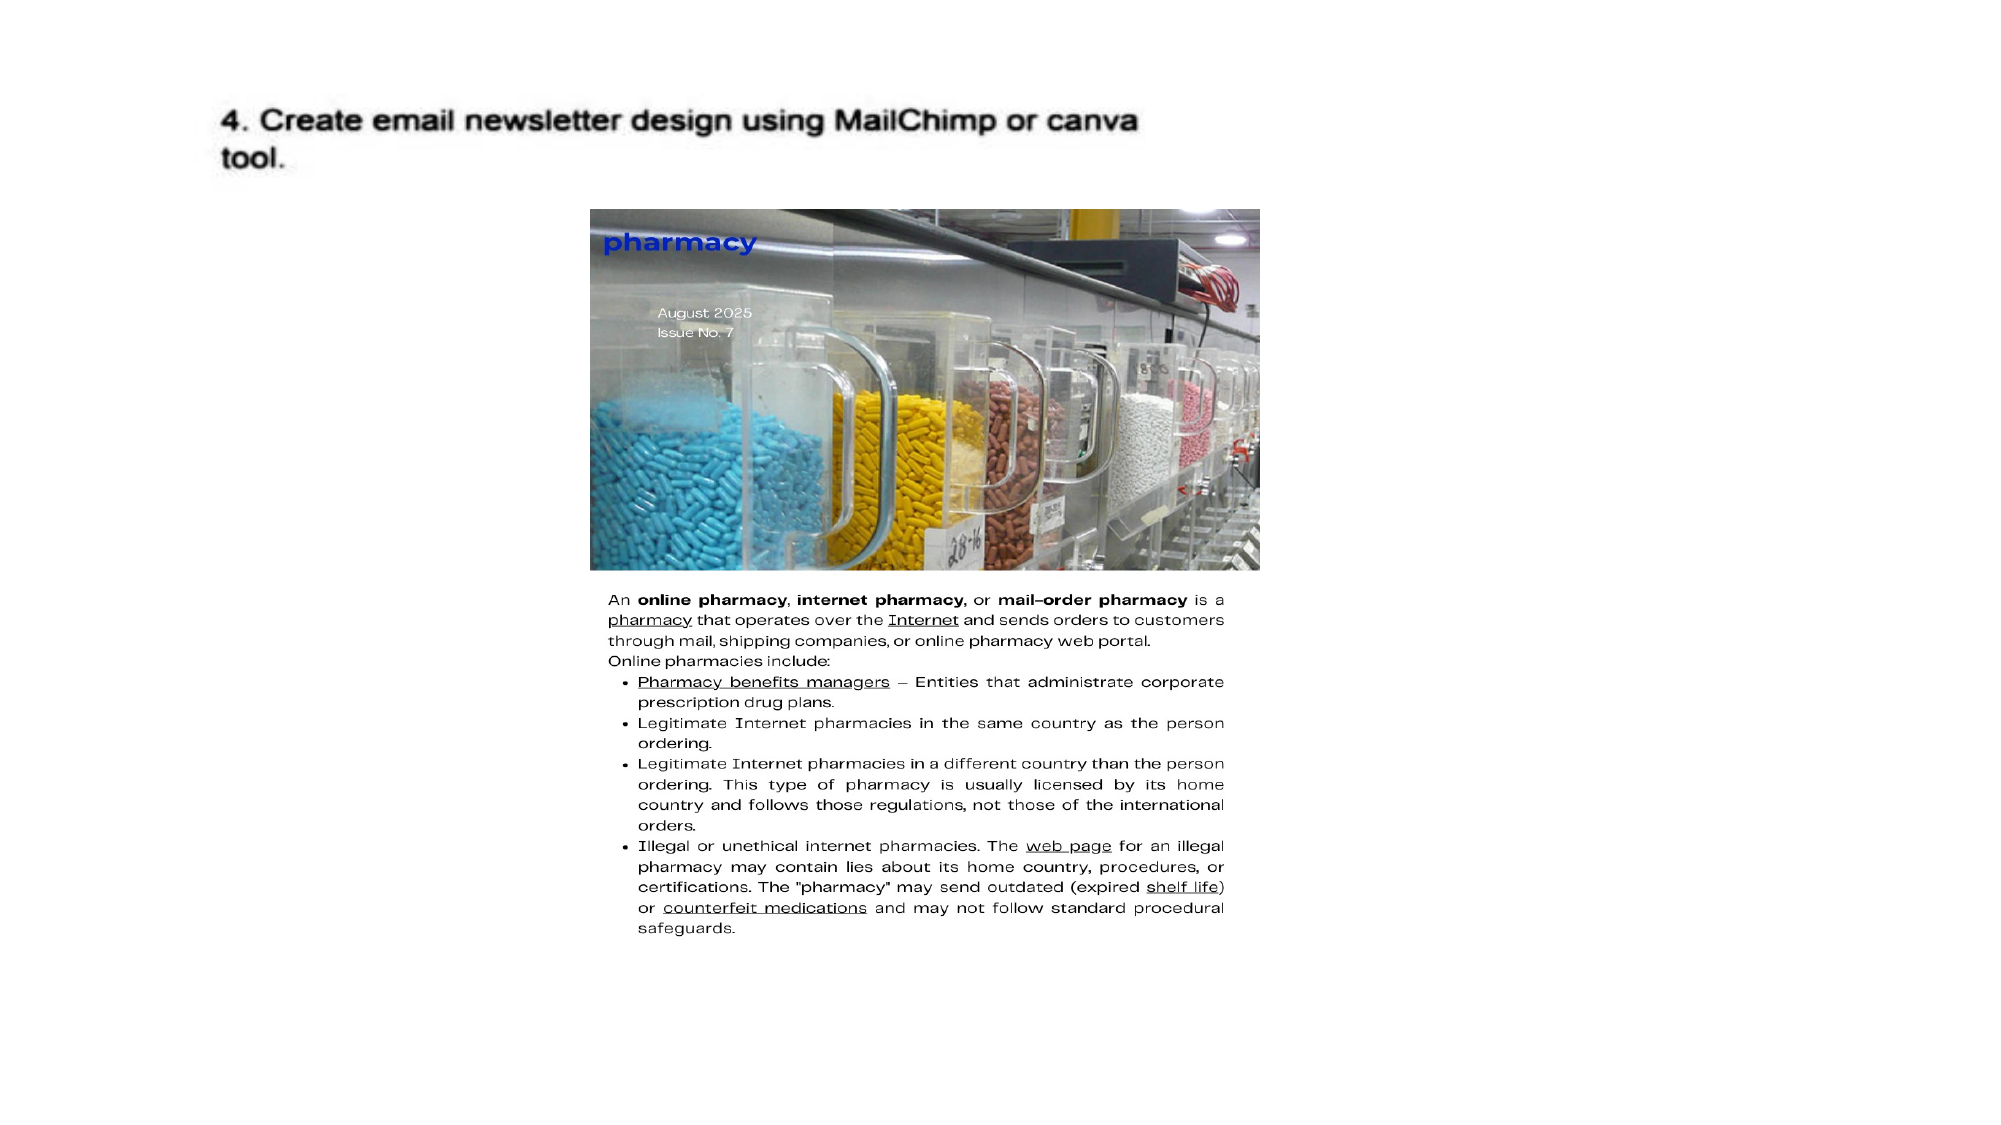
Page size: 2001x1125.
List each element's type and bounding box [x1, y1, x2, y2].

list [590, 209, 1260, 992]
list [111, 80, 1260, 263]
